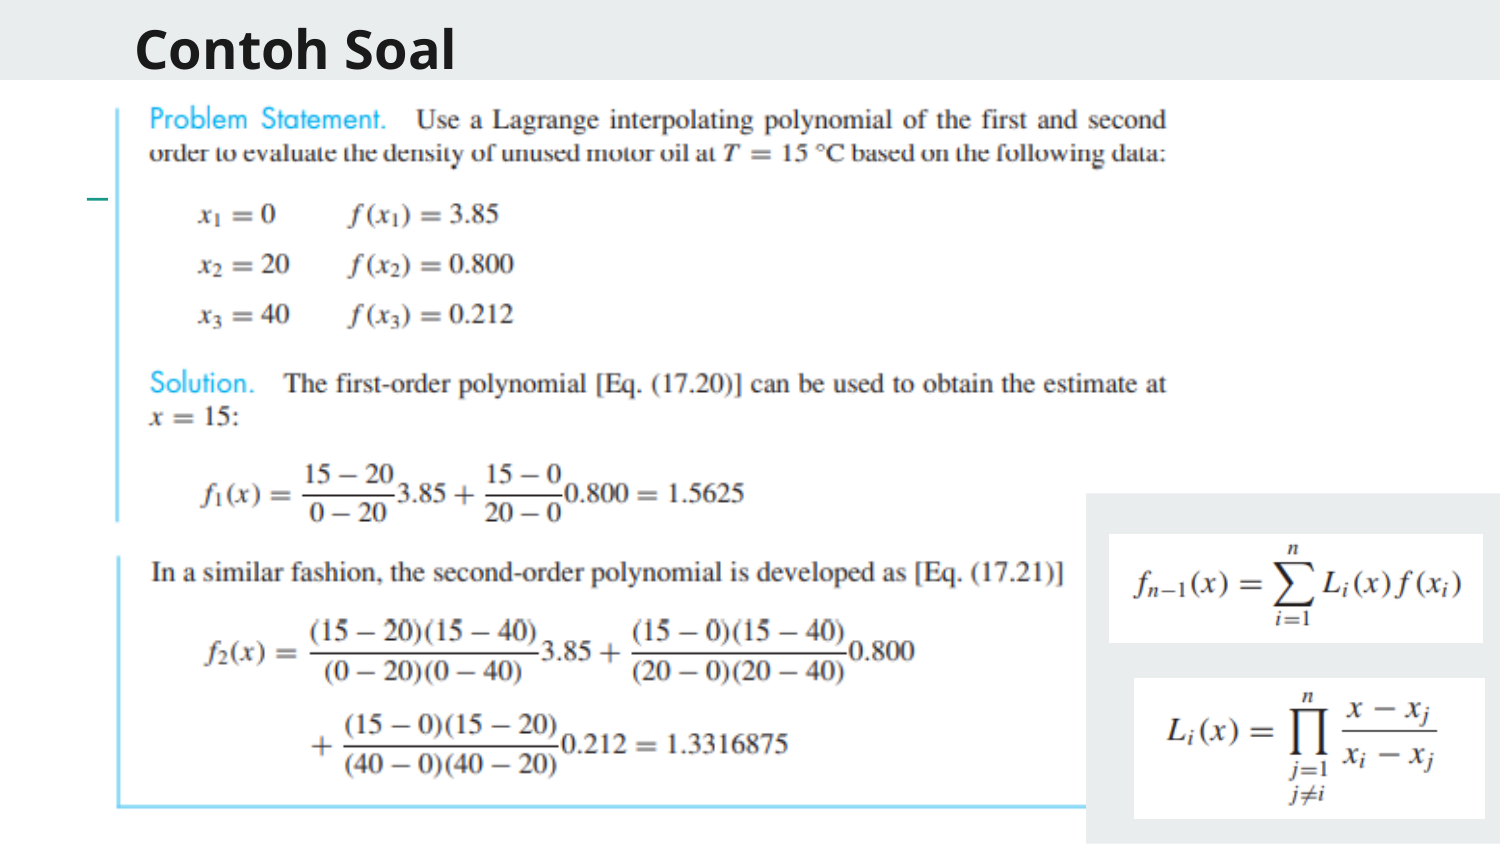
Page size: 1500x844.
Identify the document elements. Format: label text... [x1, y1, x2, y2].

picture [1134, 677, 1485, 819]
text_box [1086, 493, 1500, 844]
title Contoh Soal [119, 0, 1381, 88]
picture [108, 100, 1484, 643]
picture [106, 550, 1096, 819]
